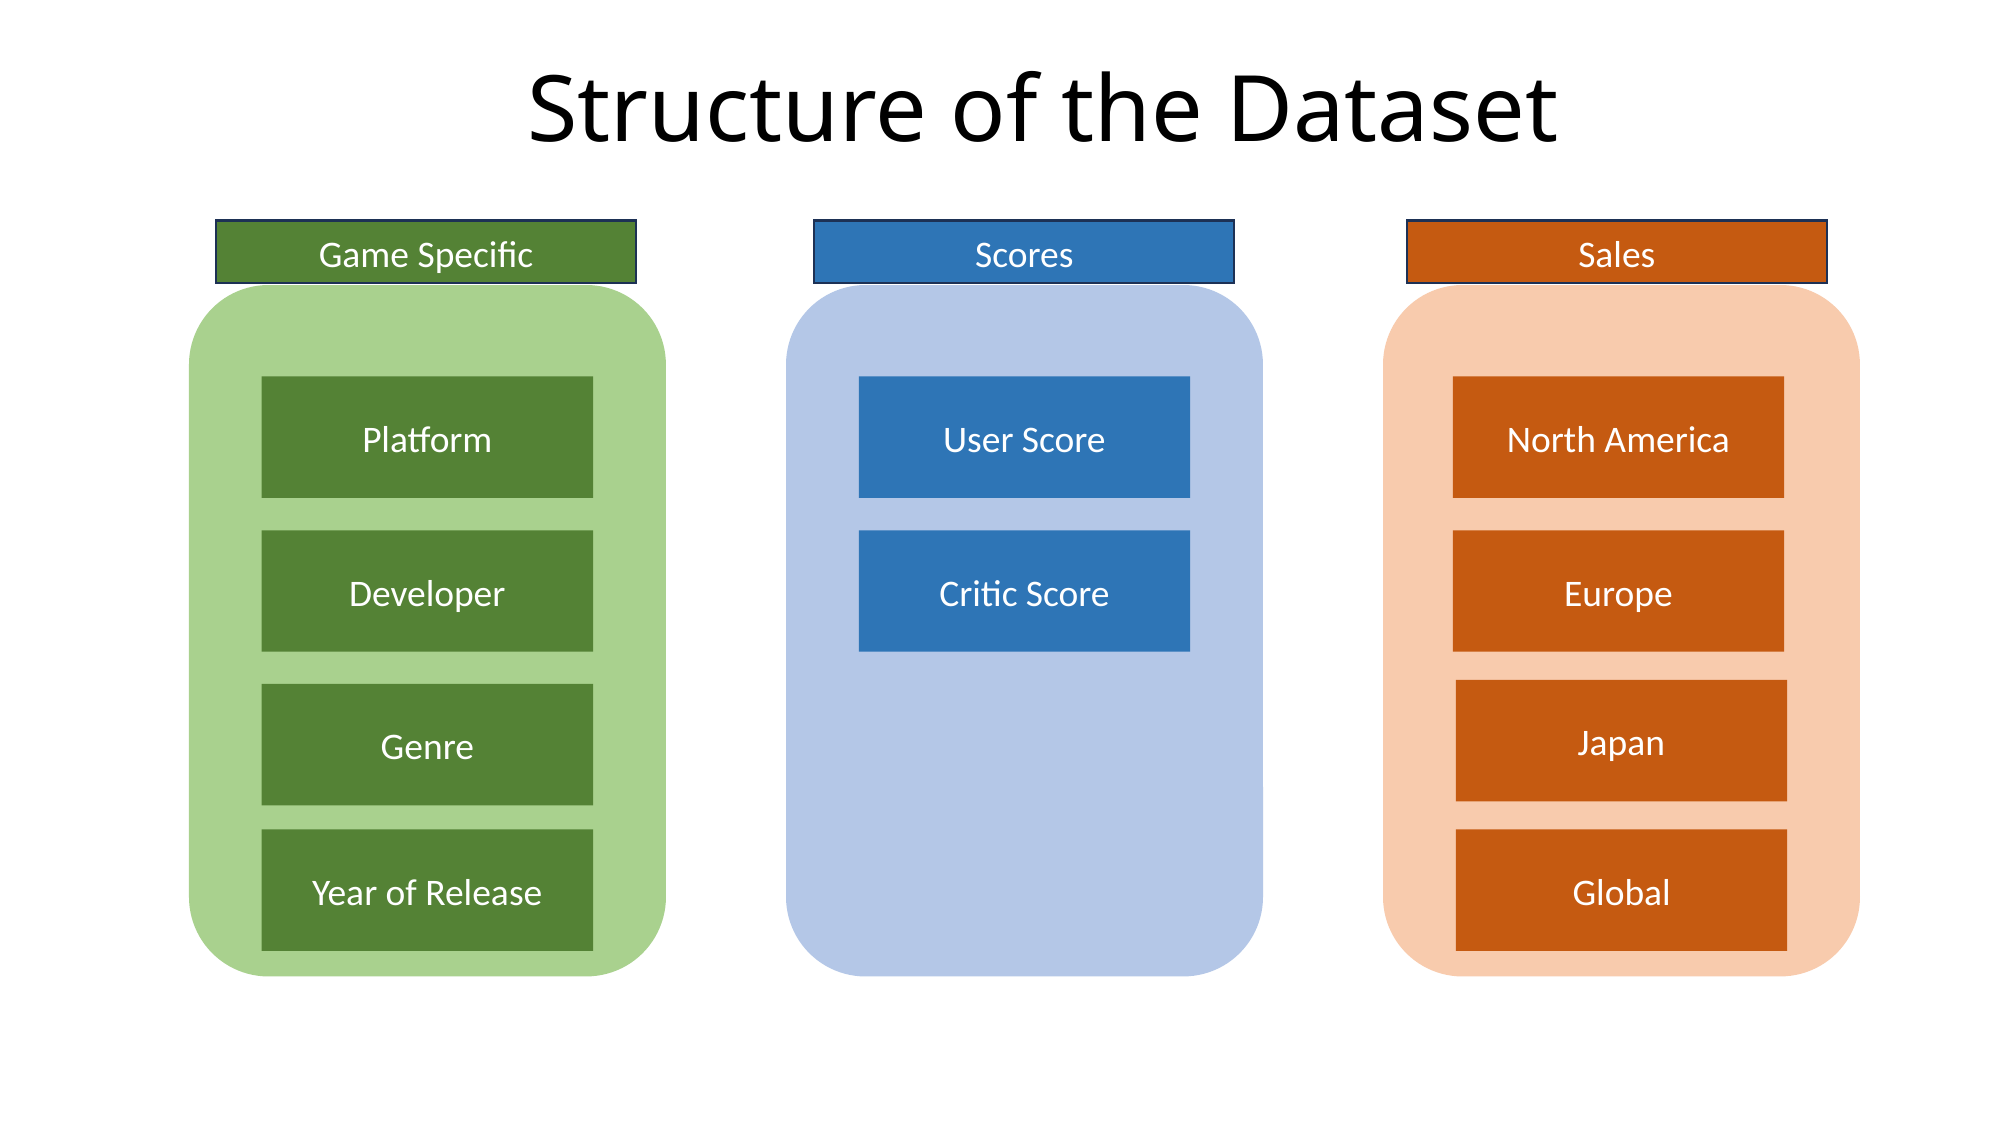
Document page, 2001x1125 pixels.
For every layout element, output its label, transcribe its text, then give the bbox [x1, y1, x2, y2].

text_box Developer [261, 529, 594, 653]
text_box Scores [813, 219, 1235, 284]
text_box North America [1452, 375, 1785, 499]
text_box [187, 284, 667, 978]
title Structure of the Dataset [373, 20, 1713, 169]
text_box Genre [261, 683, 594, 806]
text_box Platform [261, 375, 594, 499]
text_box Europe [1452, 529, 1785, 653]
text_box Sales [1406, 219, 1828, 284]
text_box Year of Release [261, 828, 594, 952]
text_box [1381, 284, 1862, 978]
text_box User Score [858, 375, 1191, 499]
text_box [784, 284, 1265, 978]
text_box Game Specific [215, 219, 637, 284]
text_box Critic Score [858, 529, 1191, 653]
text_box Japan [1455, 679, 1788, 802]
text_box Global [1455, 828, 1788, 952]
